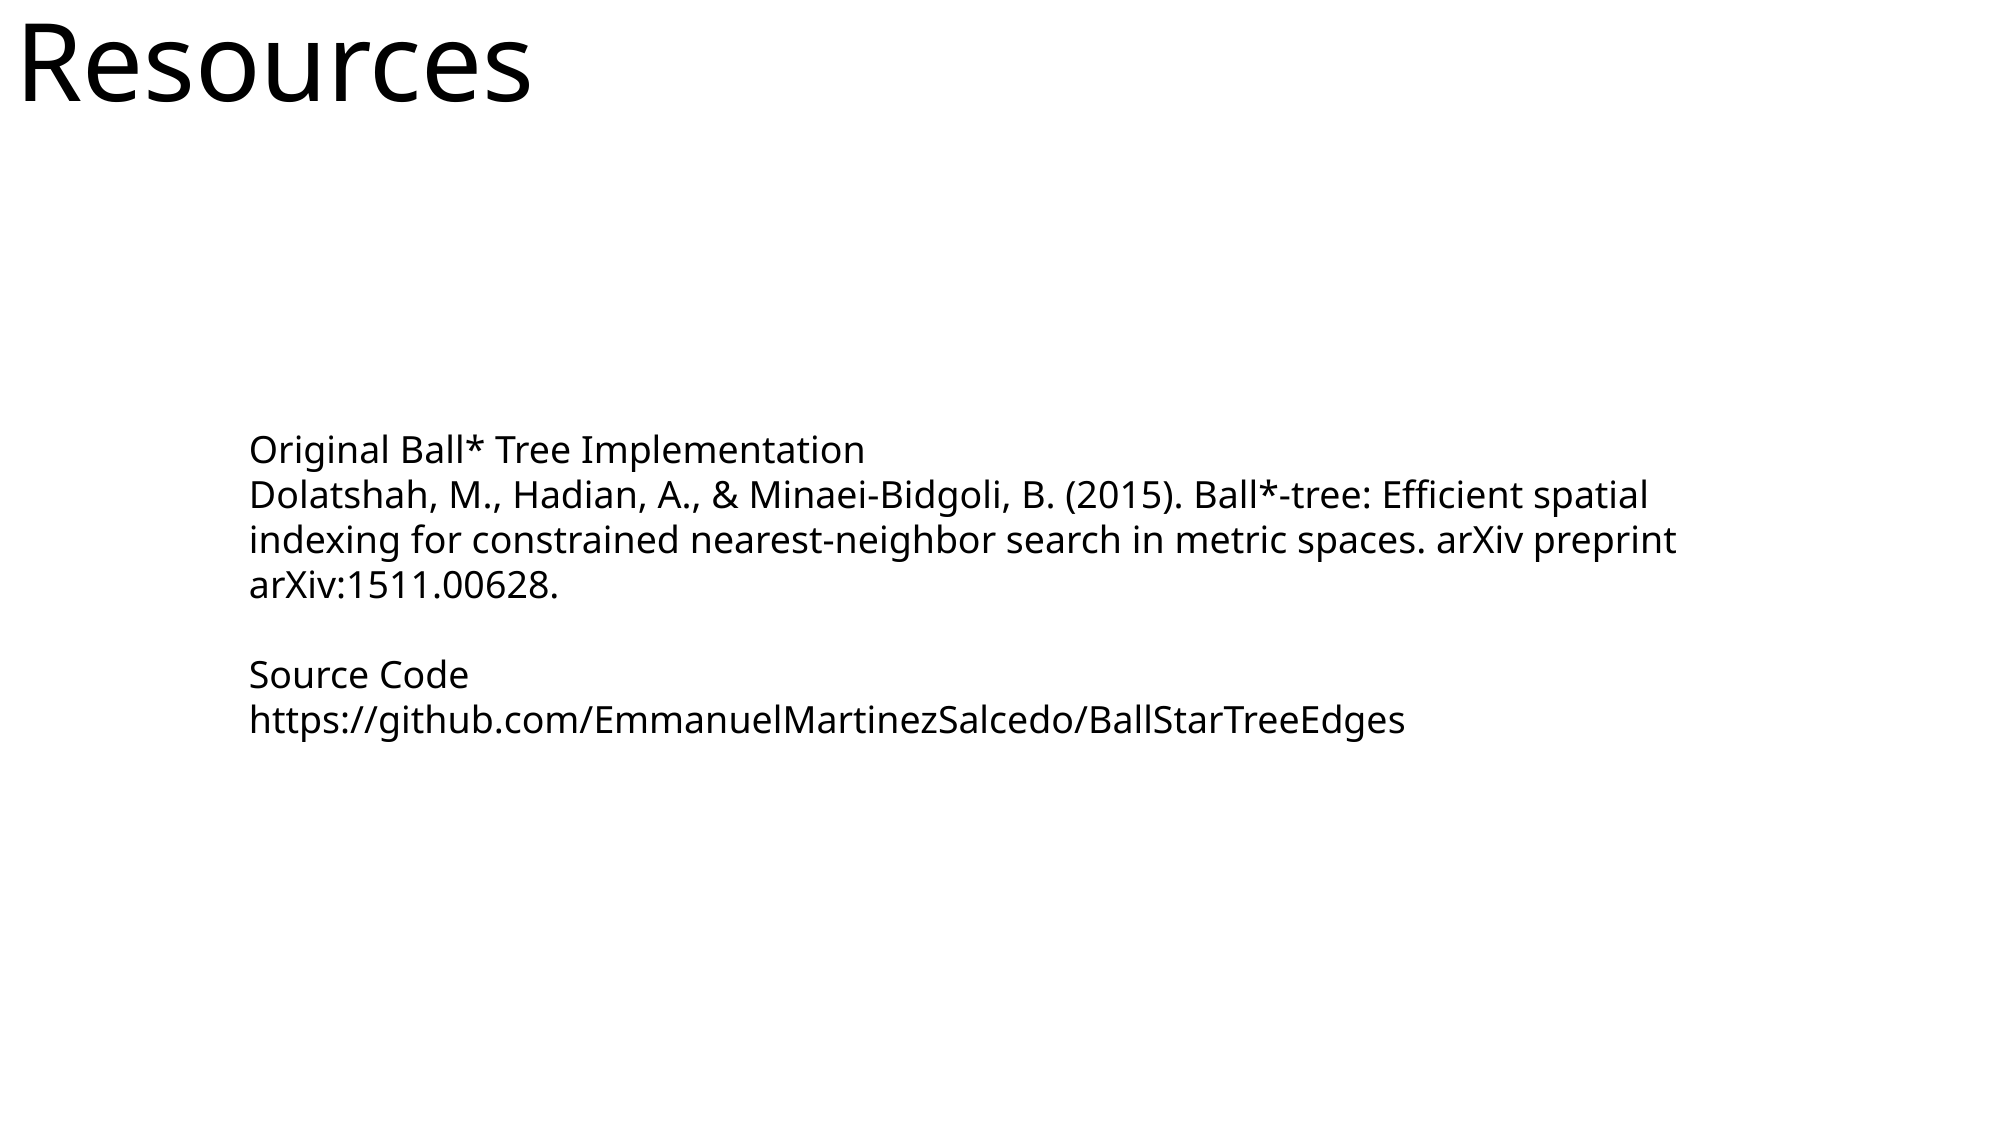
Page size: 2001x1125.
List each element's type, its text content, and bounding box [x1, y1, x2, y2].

title Resources [0, 0, 1074, 135]
text_box Original Ball* Tree Implementation Dolatshah, M., Hadian, A., & Minaei-Bidgoli, B. (2015). Ball*-tree: Efficient spatial indexing for constrained nearest-neighbor search in metric spaces. arXiv preprint arXiv:1511.00628. Source Code https://github.com/EmmanuelMartinezSalcedo/BallStarTreeEdges [234, 418, 1766, 749]
